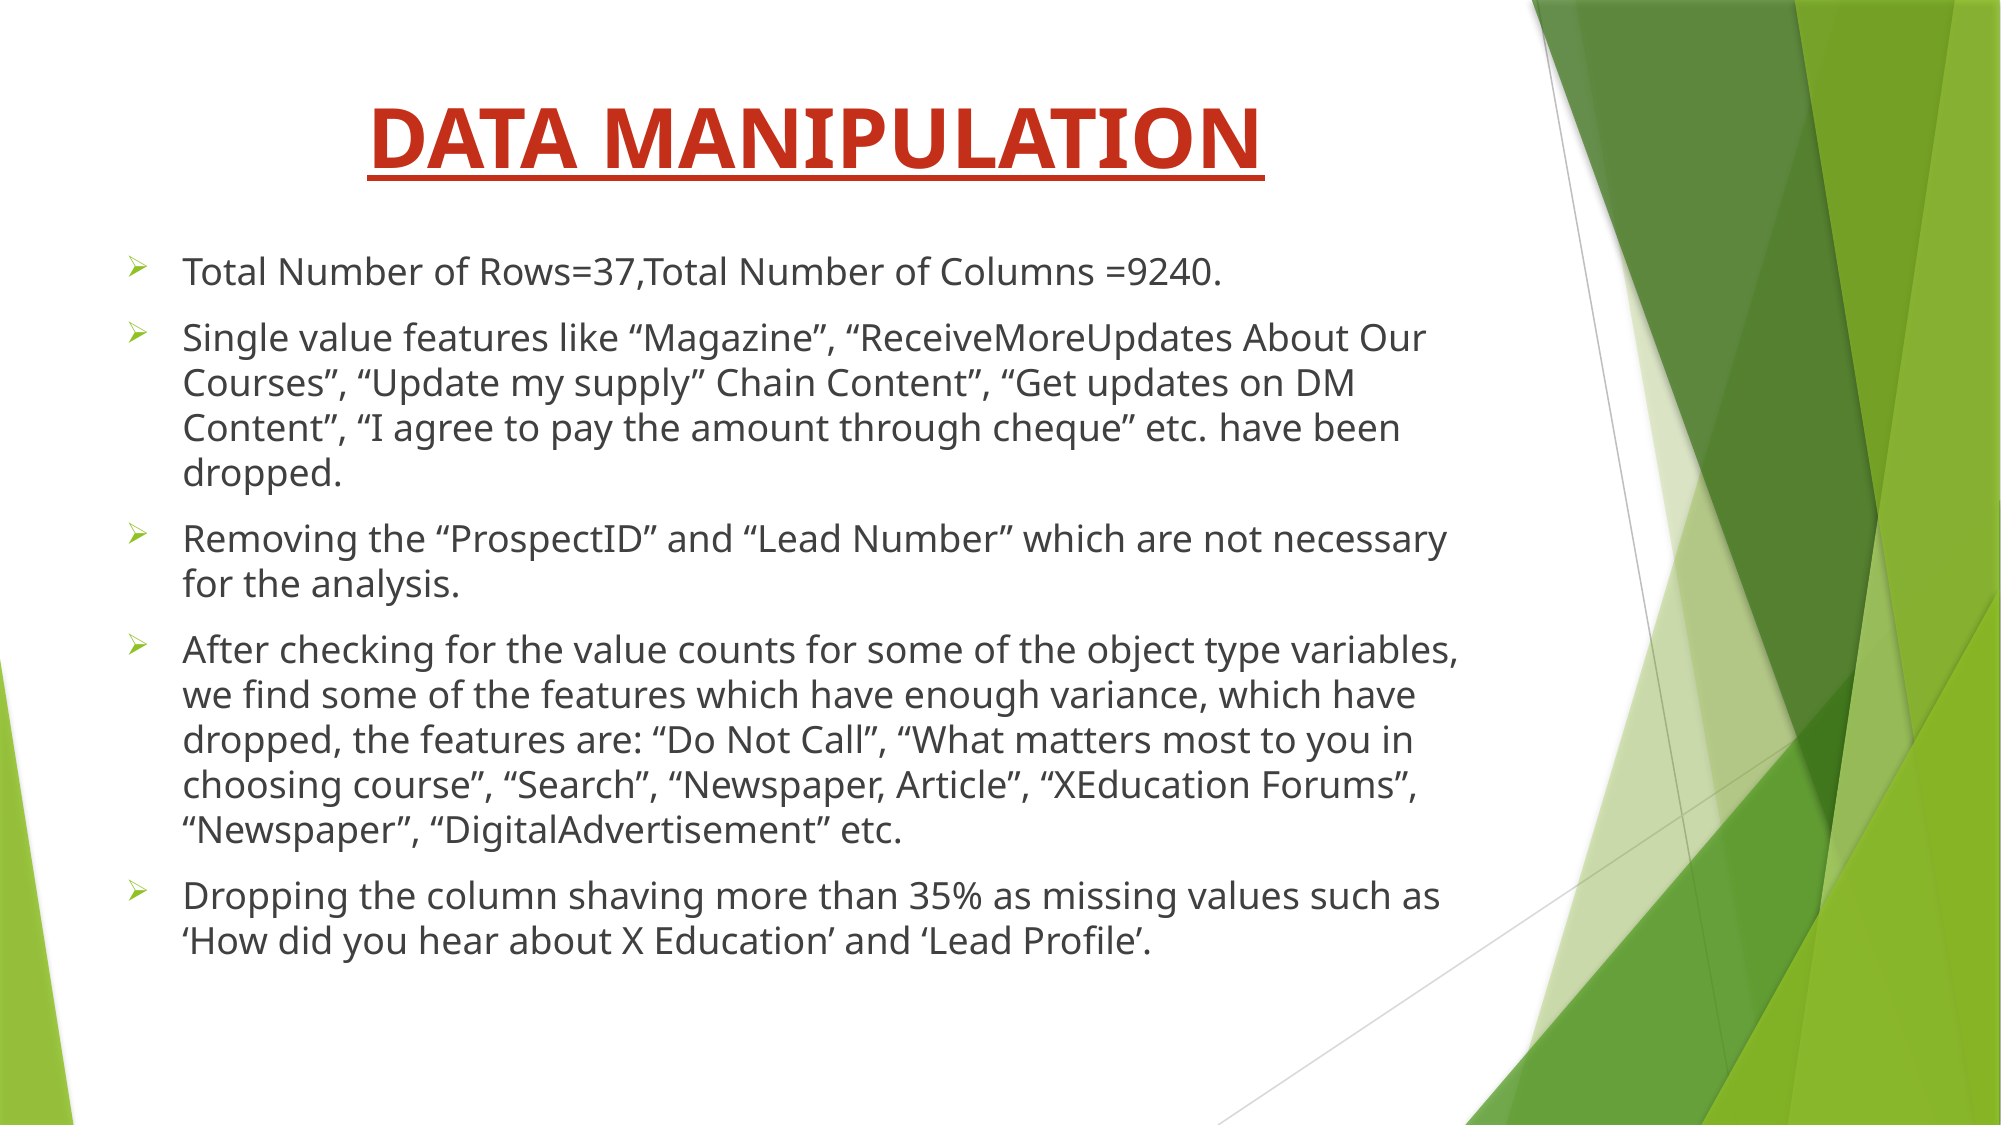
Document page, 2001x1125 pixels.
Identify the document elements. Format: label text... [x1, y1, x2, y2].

title DATA MANIPULATION [111, 78, 1522, 240]
list Total Number of Rows=37,Total Number of Columns =9240. Single value features like “Magazine”, “ReceiveMoreUpdates About Our Courses”, “Update my supply” Chain Content”, “Get updates on DM Content”, “I agree to pay the amount through cheque” etc. have been dropped. Removing the “ProspectID” and “Lead Number” which are not necessary for the analysis. After checking for the value counts for some of the object type variables, we find some of the features which have enough variance, which have dropped, the features are: “Do Not Call”, “What matters most to you in choosing course”, “Search”, “Newspaper, Article”, “XEducation Forums”, “Newspaper”, “DigitalAdvertisement” etc. Dropping the column shaving more than 35% as missing values such as ‘How did you hear about X Education’ and ‘Lead Profile’. [111, 240, 1522, 991]
